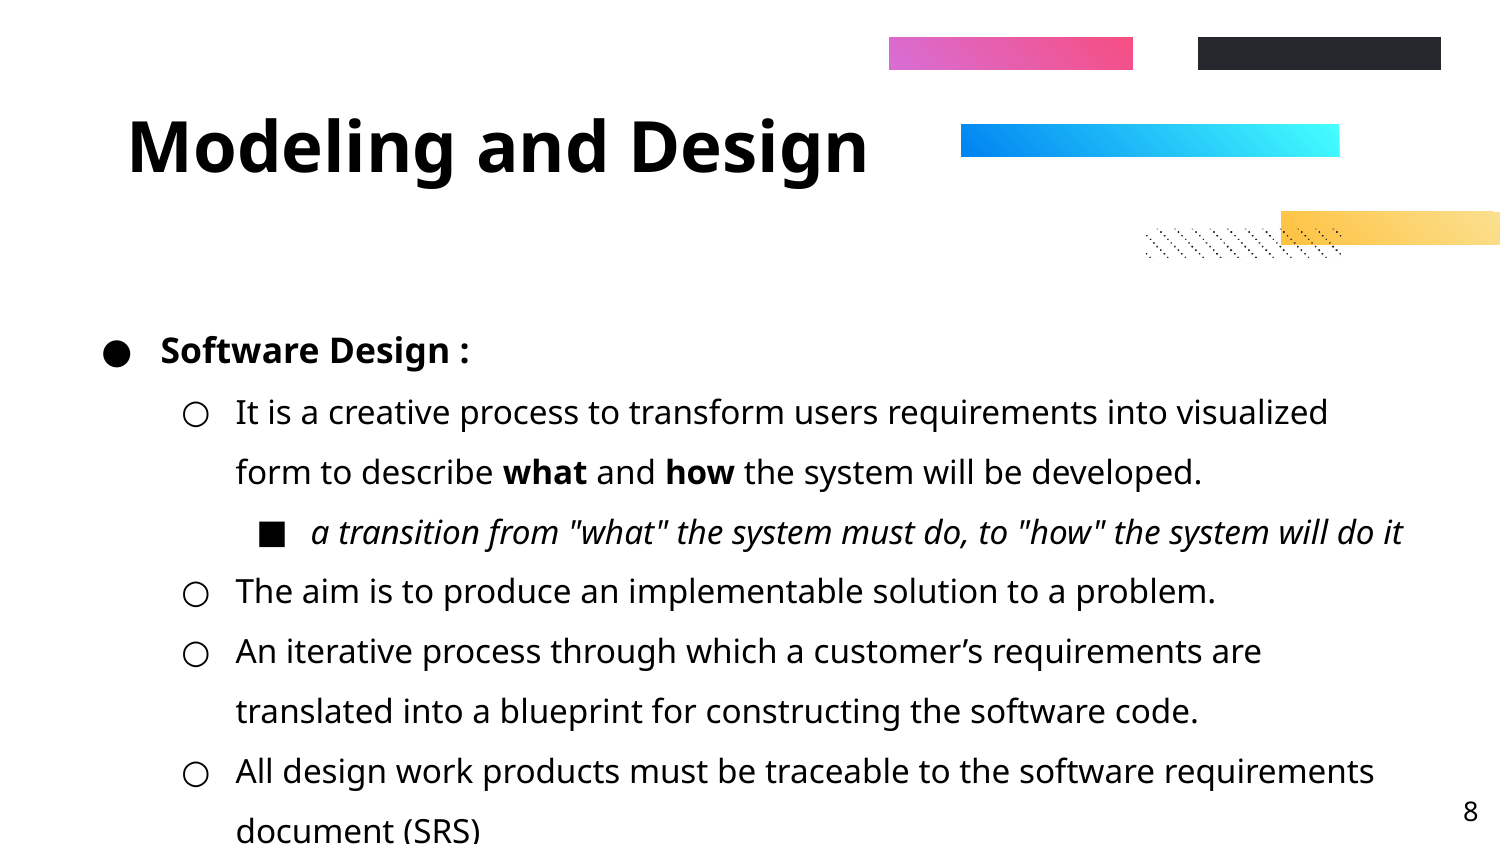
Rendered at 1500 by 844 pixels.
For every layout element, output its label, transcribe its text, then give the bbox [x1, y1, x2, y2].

slide_number ‹#› [1403, 779, 1494, 844]
subtitle Software Design : It is a creative process to transform users requirements into visualized form to describe what and how the system will be developed. a transition from "what" the system must do, to "how" the system will do it The aim is to produce an implementable solution to a problem. An iterative process through which a customer’s requirements are translated into a blueprint for constructing the software code. All design work products must be traceable to the software requirements document (SRS) [70, 292, 1430, 789]
title Modeling and Design [39, 37, 959, 251]
picture [1144, 228, 1343, 260]
